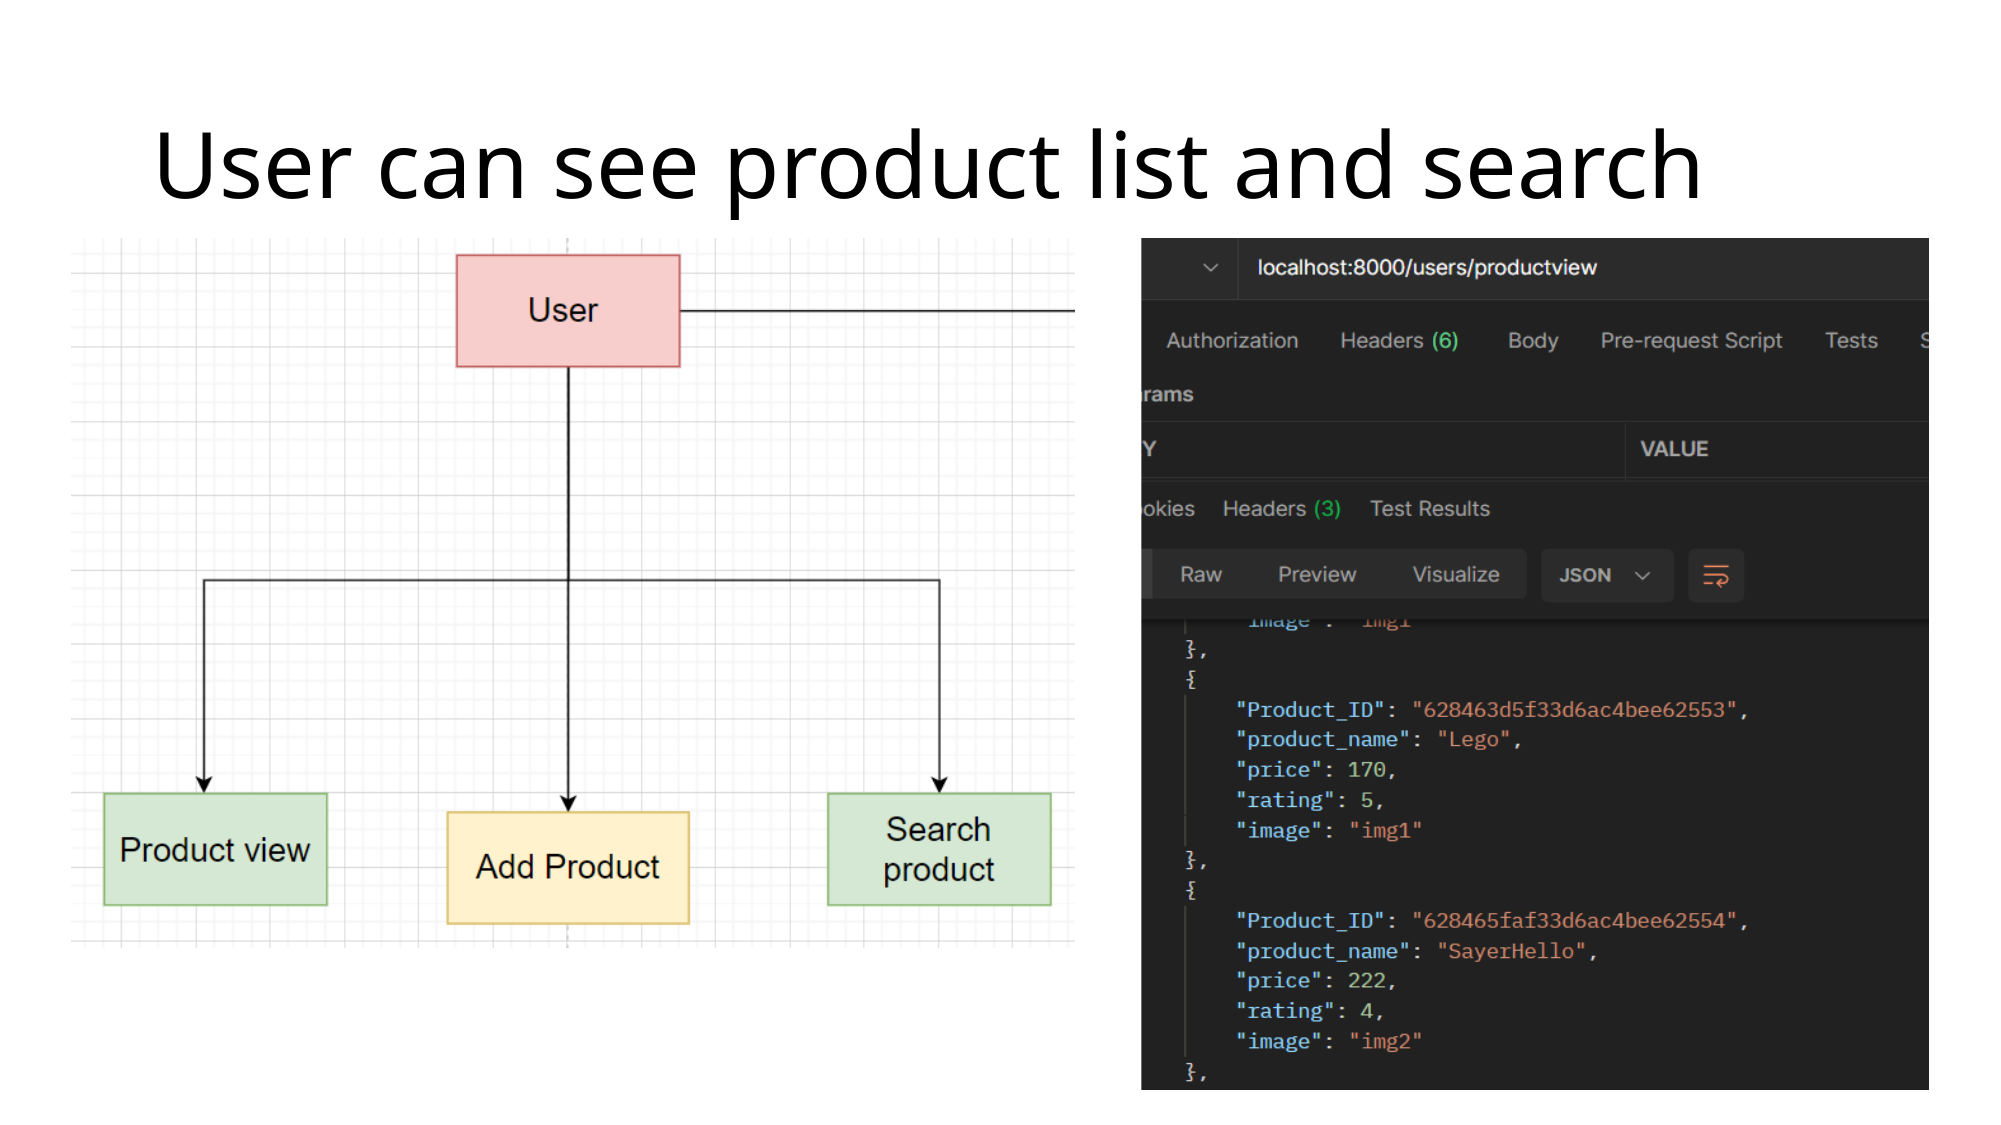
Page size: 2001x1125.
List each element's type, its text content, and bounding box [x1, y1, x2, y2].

picture [71, 238, 1076, 948]
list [1141, 238, 1929, 1090]
title User can see product list and search [137, 59, 1863, 278]
